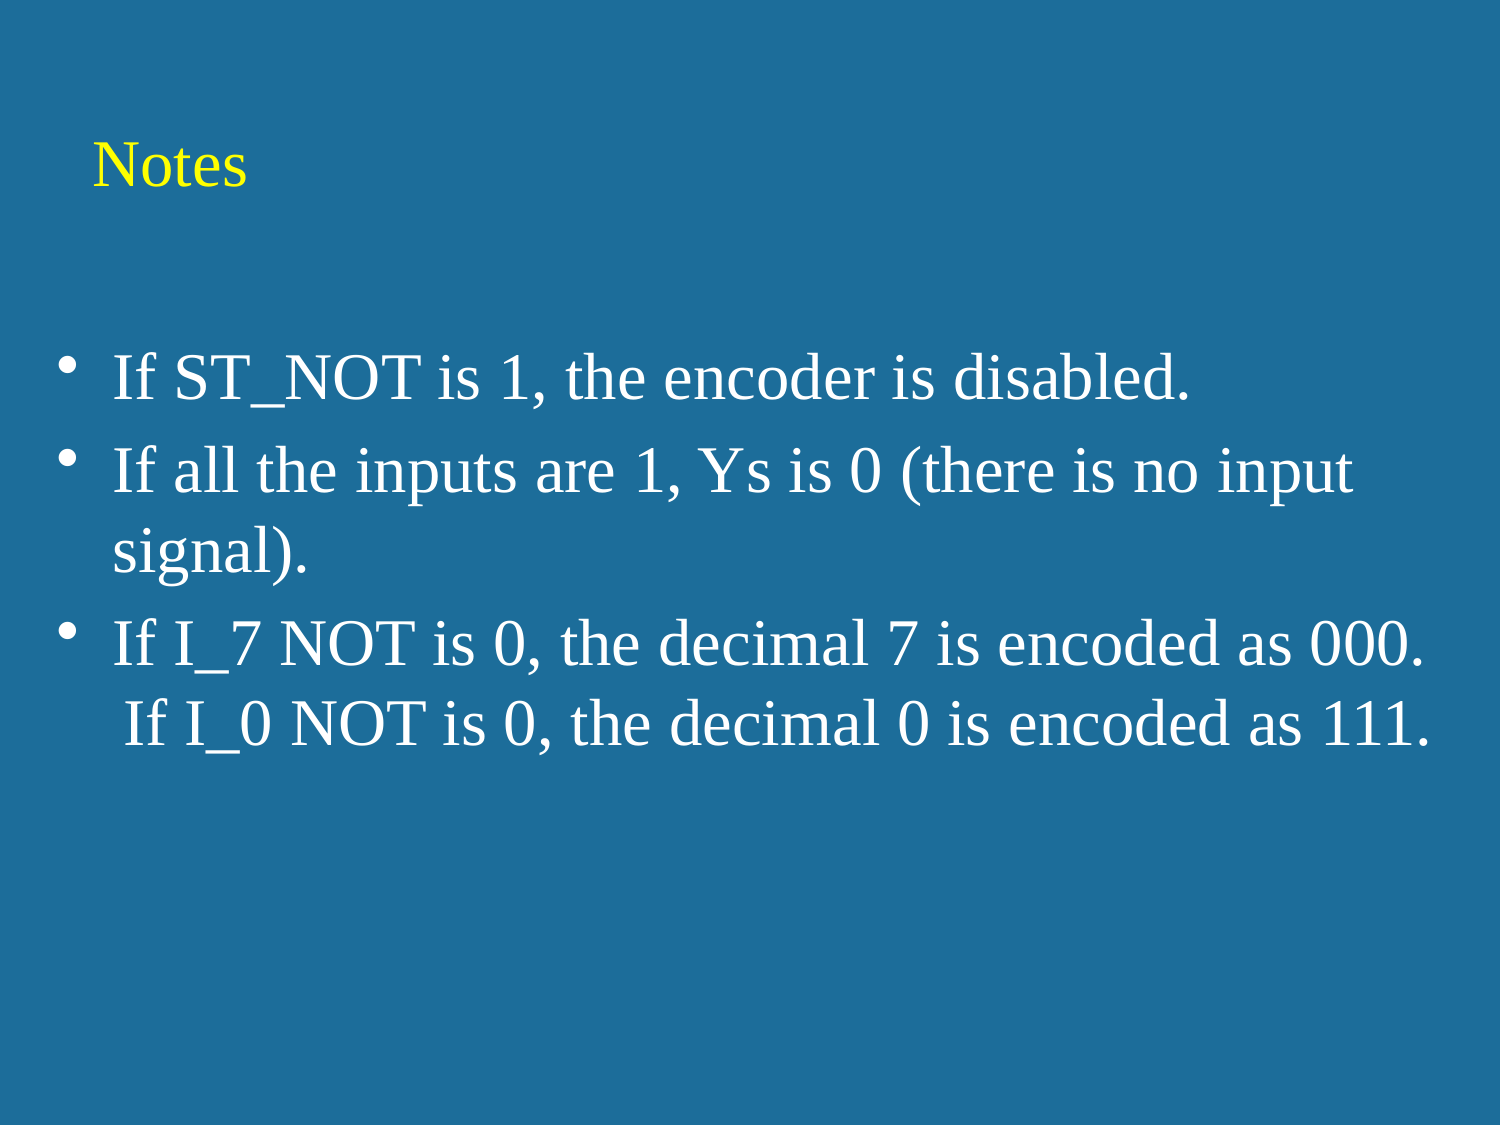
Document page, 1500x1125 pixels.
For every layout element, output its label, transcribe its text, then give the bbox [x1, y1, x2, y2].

text_box Notes [77, 112, 264, 207]
list If ST_NOT is 1, the encoder is disabled. If all the inputs are 1, Ys is 0 (there is no input signal). If I_7 NOT is 0, the decimal 7 is encoded as 000. If I_0 NOT is 0, the decimal 0 is encoded as 111. [41, 324, 1463, 1000]
